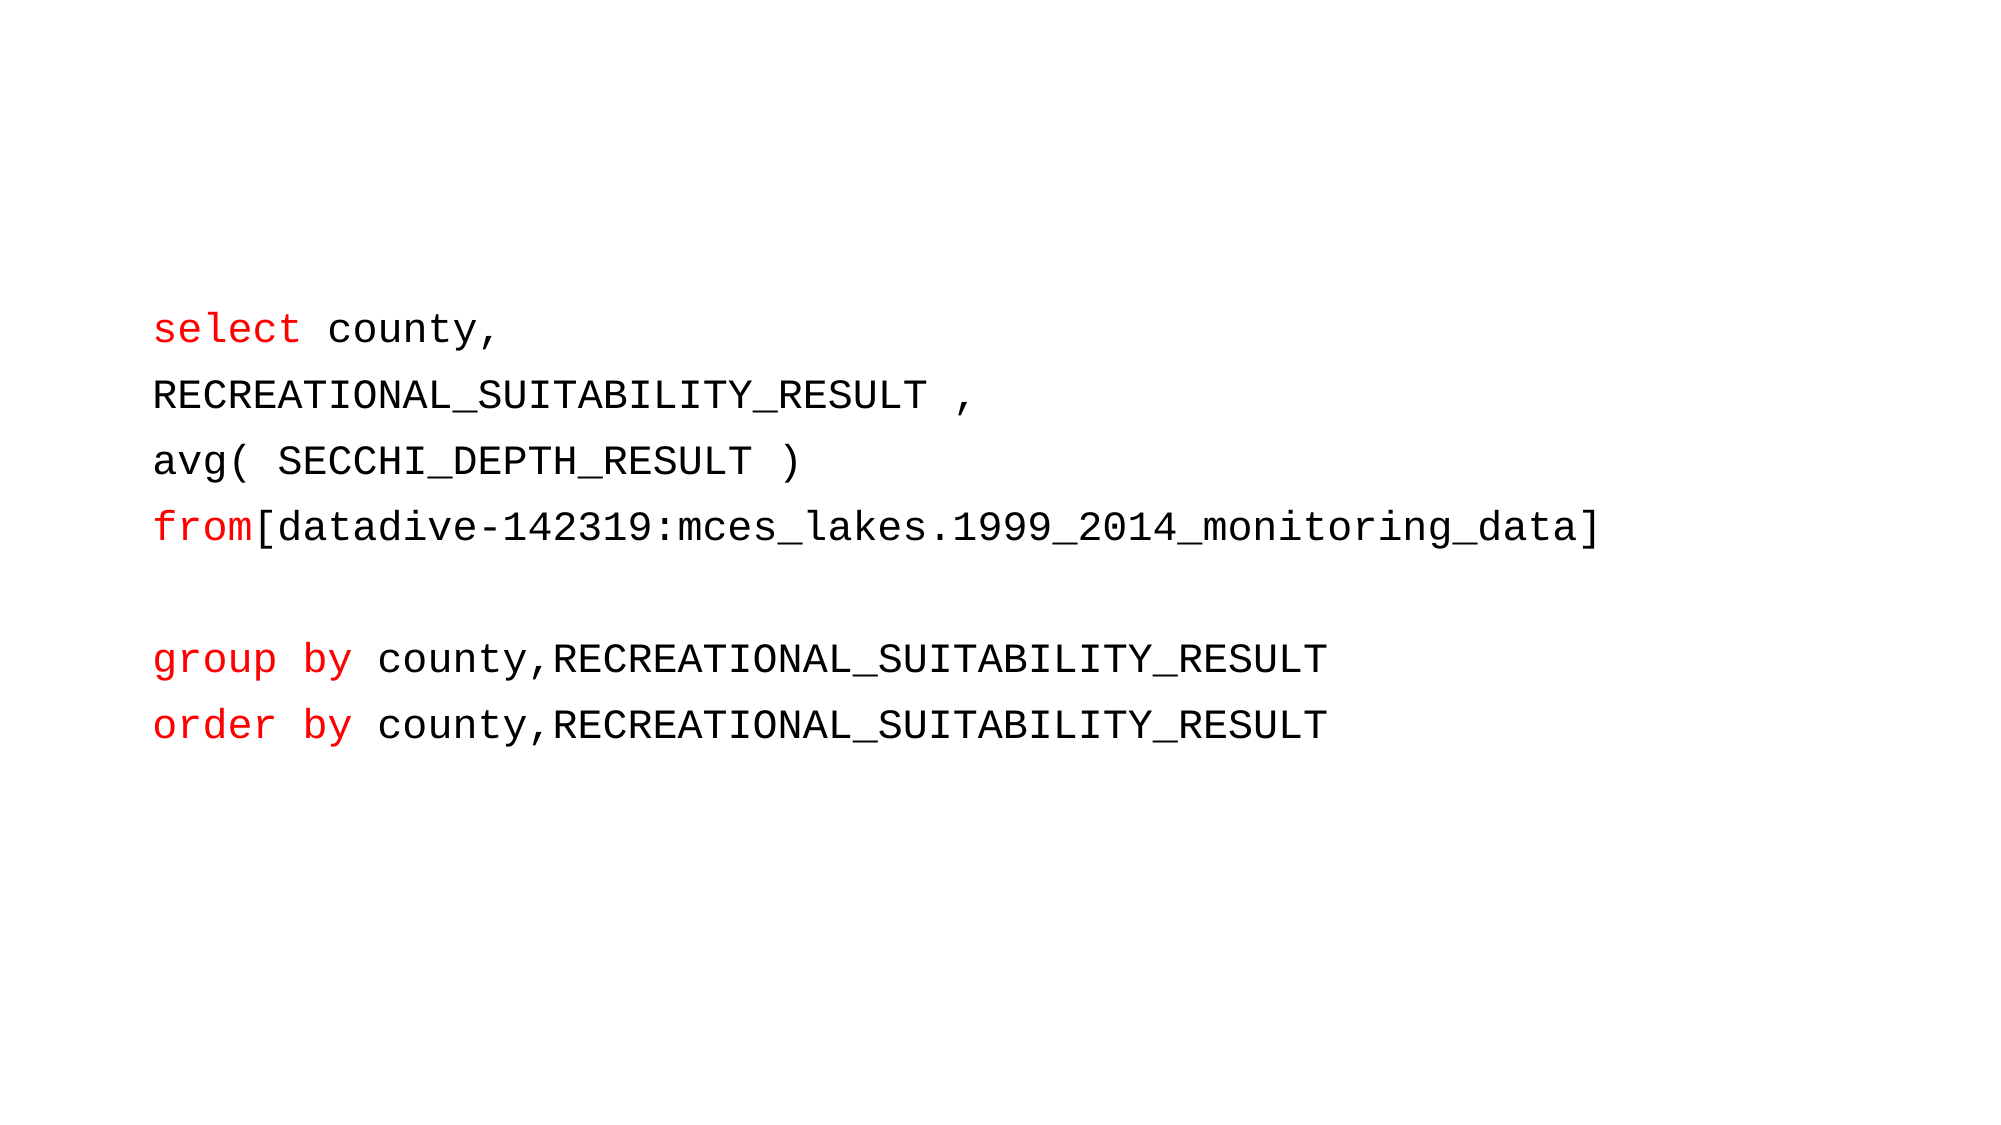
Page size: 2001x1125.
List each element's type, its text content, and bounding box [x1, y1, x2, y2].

list select county, RECREATIONAL_SUITABILITY_RESULT , avg( SECCHI_DEPTH_RESULT ) from[datadive-142319:mces_lakes.1999_2014_monitoring_data] group by county,RECREATIONAL_SUITABILITY_RESULT order by county,RECREATIONAL_SUITABILITY_RESULT [137, 299, 1863, 1014]
